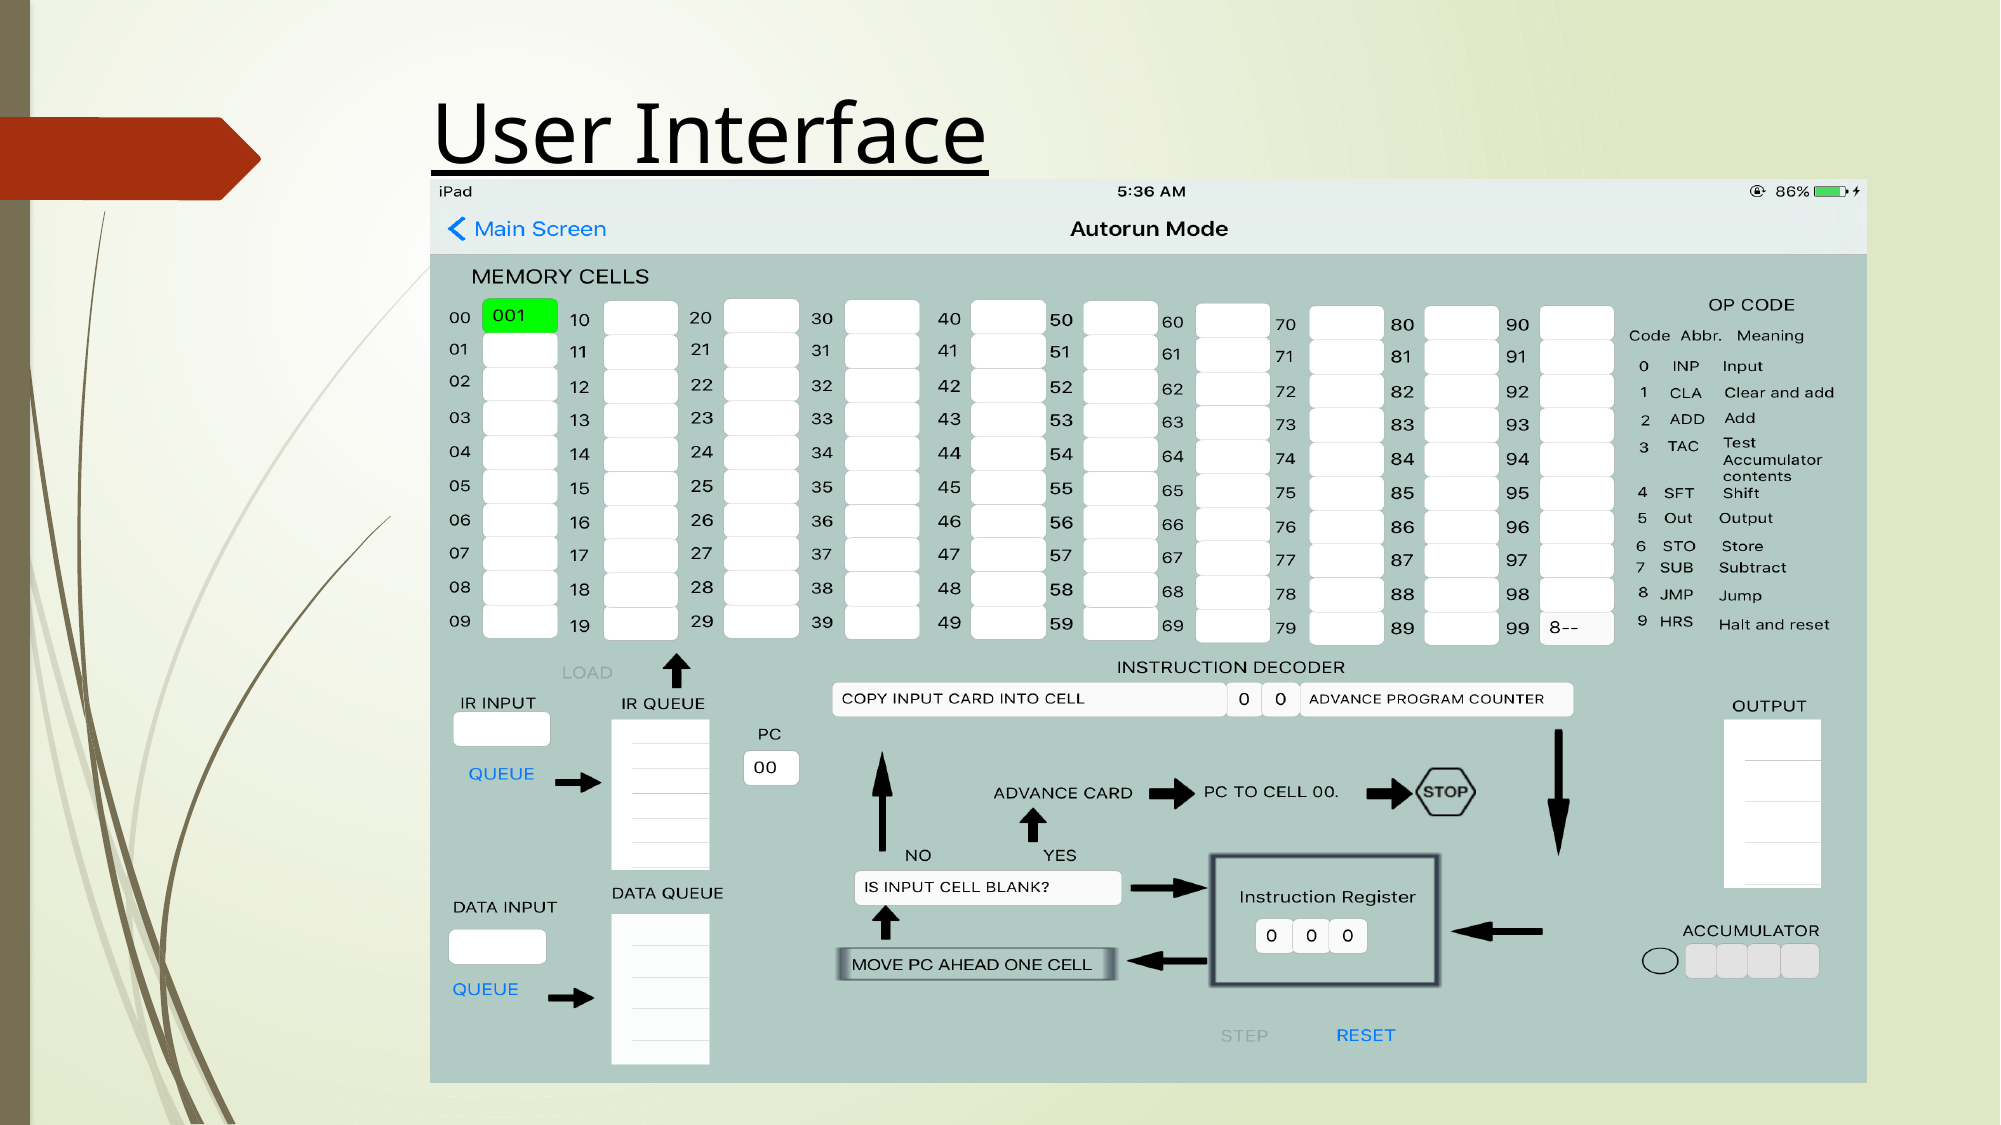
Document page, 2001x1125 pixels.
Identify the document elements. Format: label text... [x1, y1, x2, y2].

picture [430, 179, 1867, 1083]
list User Interface [416, 23, 1881, 951]
